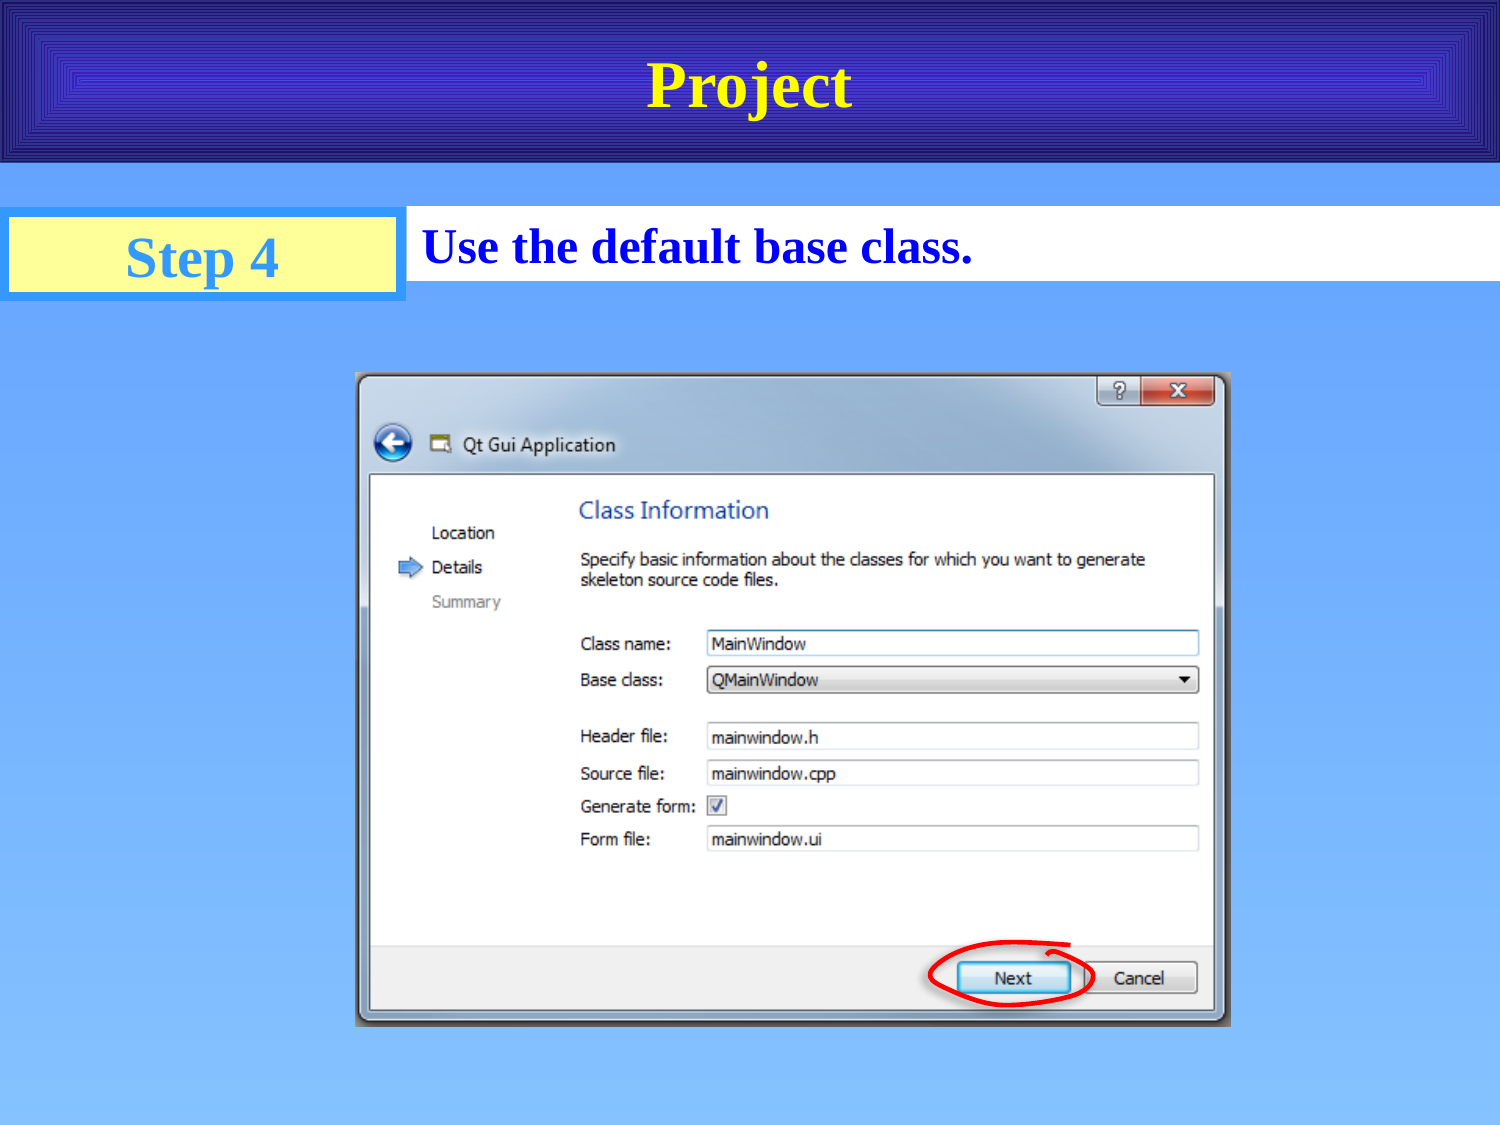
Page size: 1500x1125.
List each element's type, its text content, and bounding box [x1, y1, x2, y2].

picture [355, 372, 1231, 1028]
title Project [0, 0, 1500, 163]
text_box Step 4 [4, 212, 401, 297]
text_box Use the default base class. [406, 206, 1500, 281]
